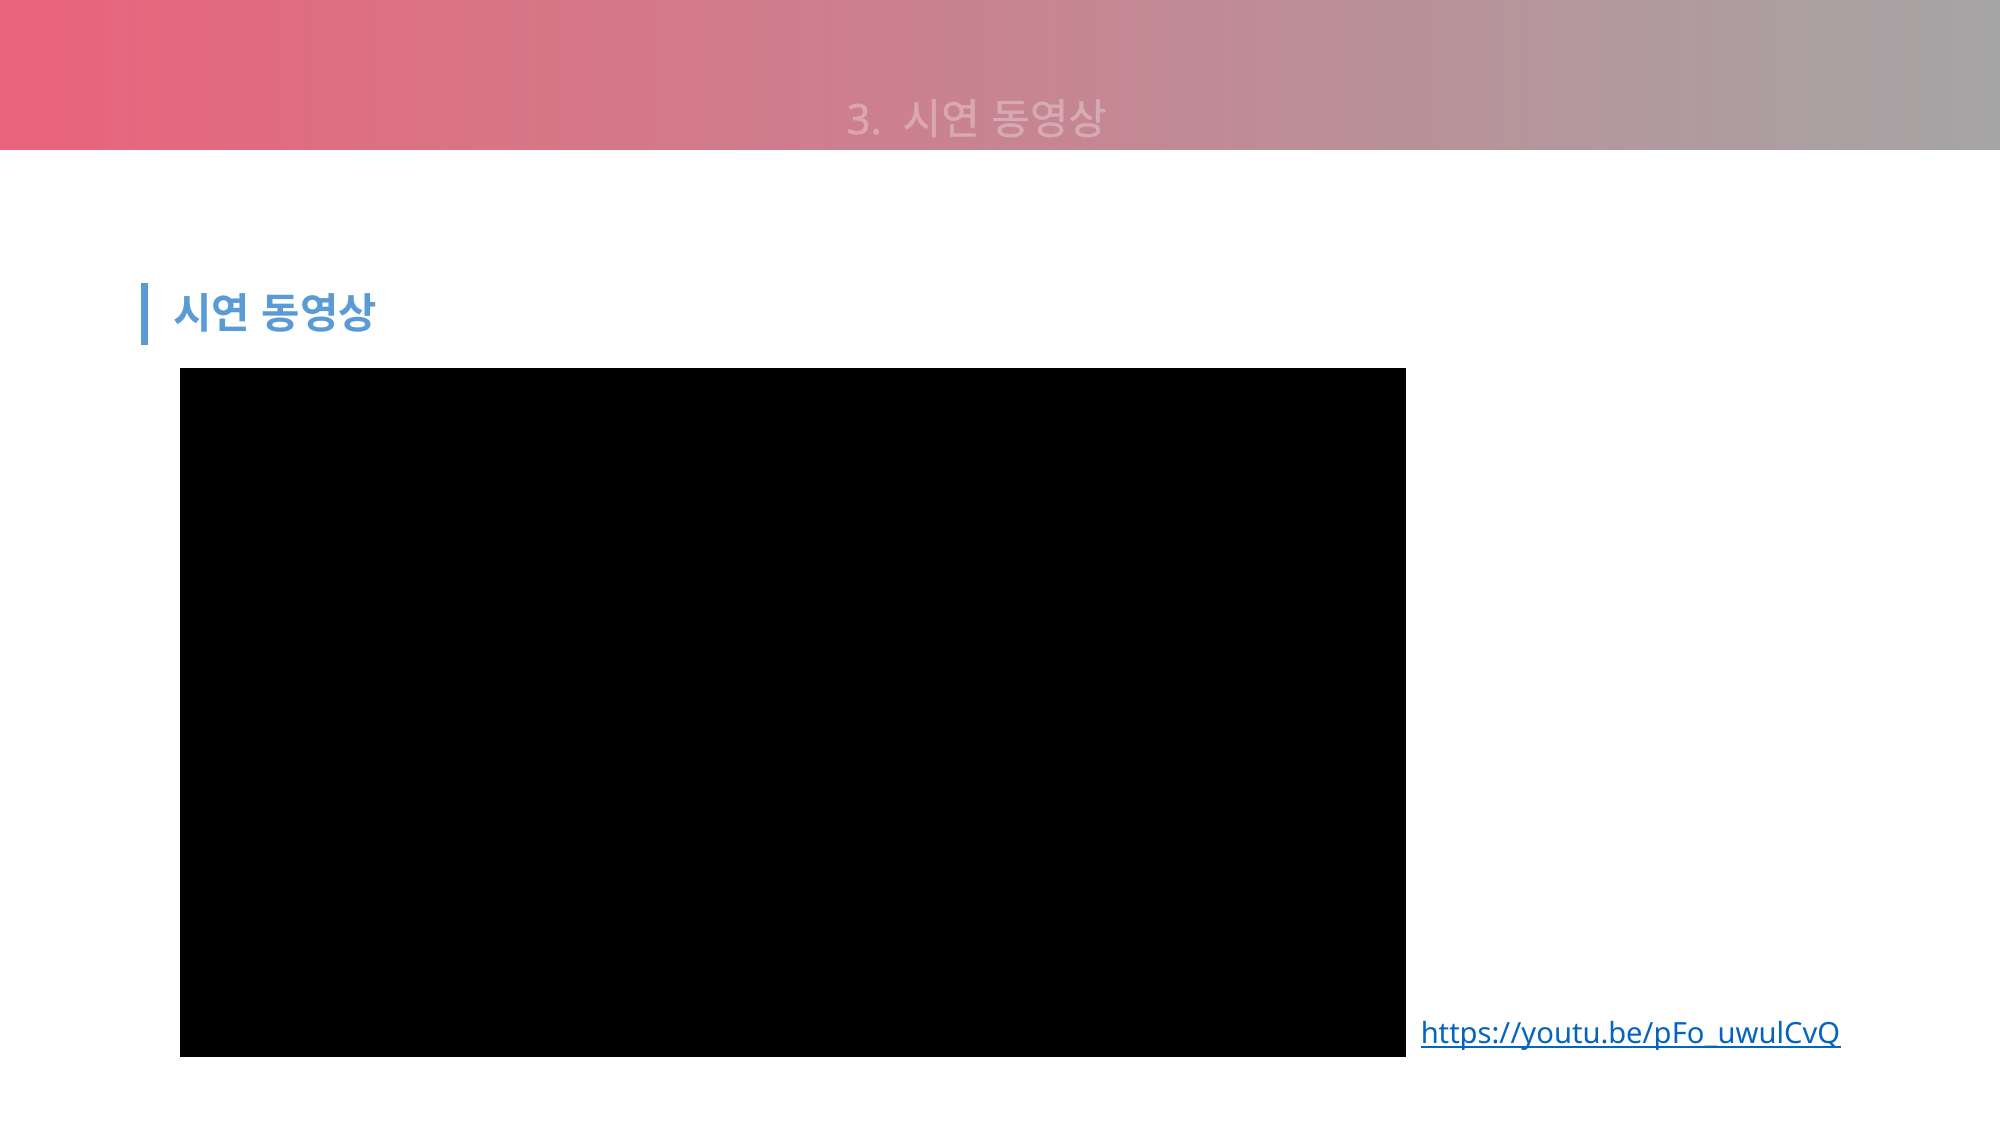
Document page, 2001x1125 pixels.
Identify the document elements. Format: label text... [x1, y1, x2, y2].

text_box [179, 367, 1407, 1058]
text_box 3. 시연 동영상 [831, 74, 1168, 150]
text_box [144, 279, 1159, 345]
text_box https://youtu.be/pFo_uwulCvQ [1406, 1006, 1868, 1062]
text_box [0, 0, 2000, 151]
